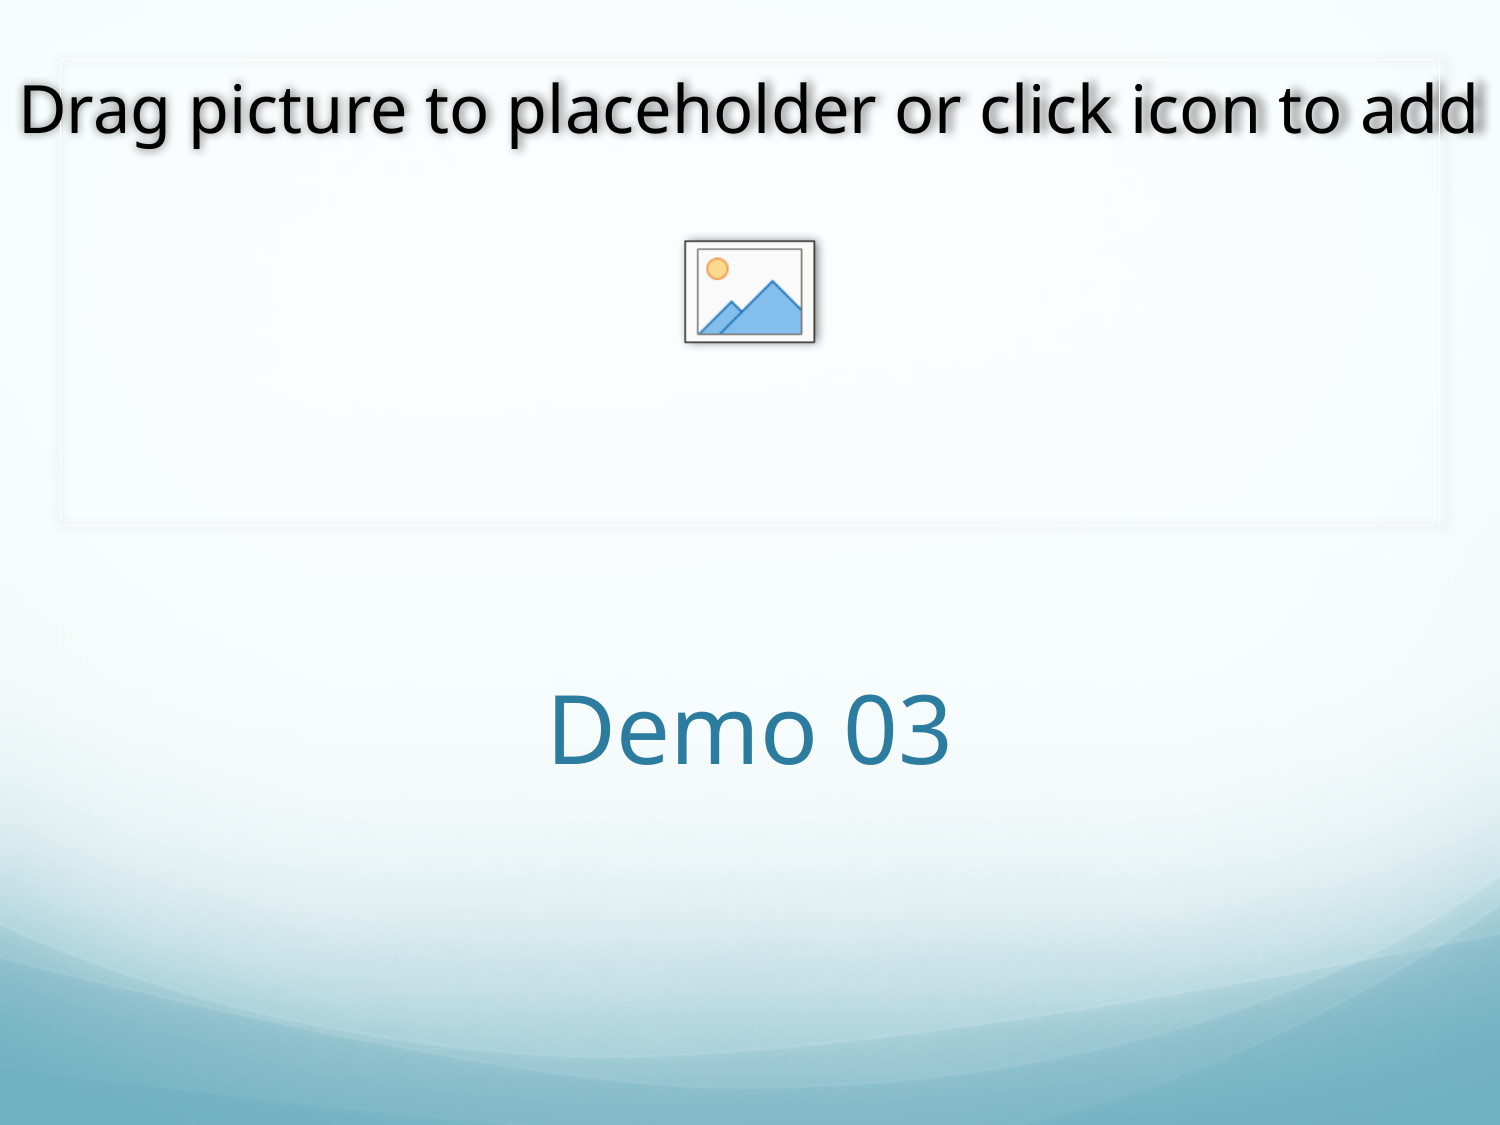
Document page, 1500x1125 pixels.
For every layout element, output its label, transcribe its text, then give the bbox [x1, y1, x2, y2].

title Demo 03 [59, 549, 1441, 792]
picture [60, 59, 1440, 526]
